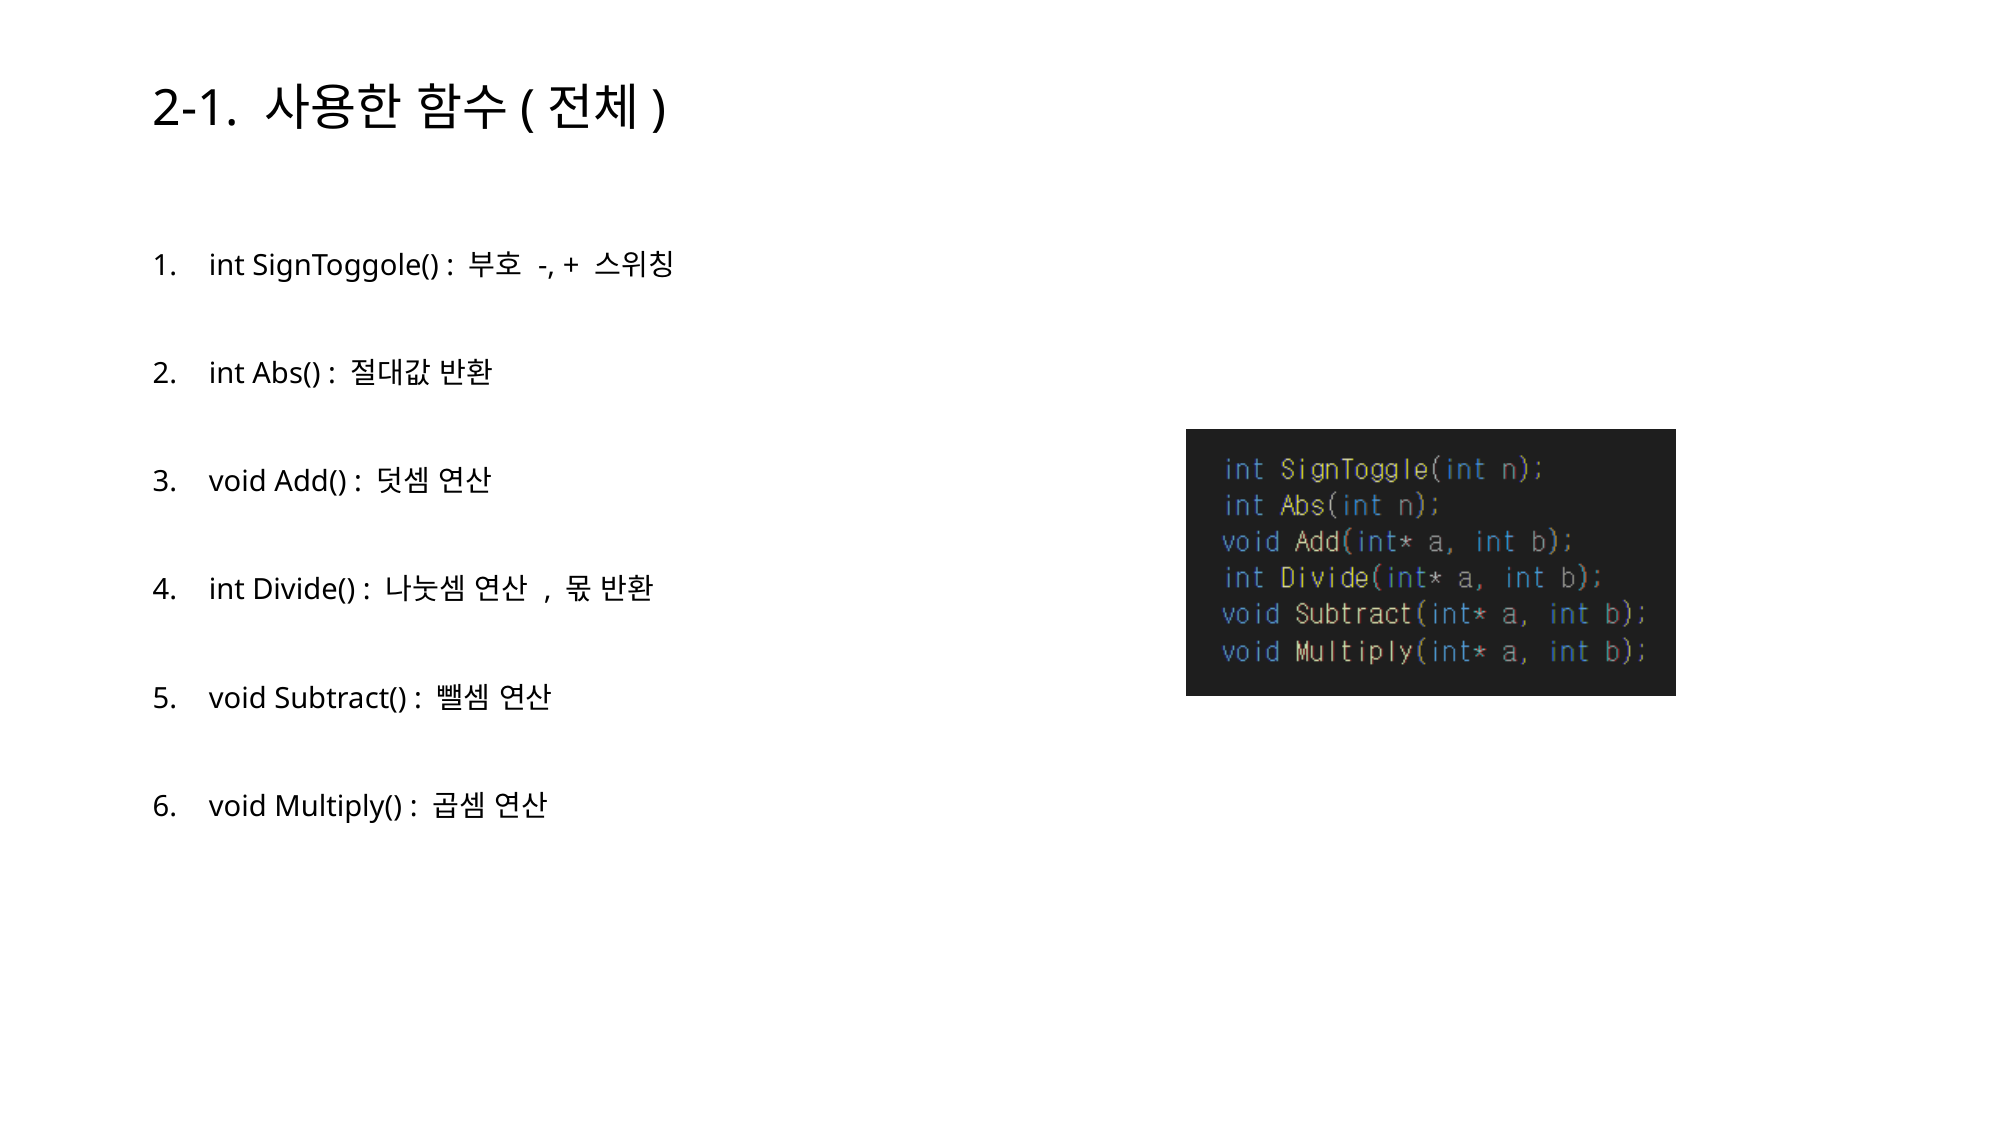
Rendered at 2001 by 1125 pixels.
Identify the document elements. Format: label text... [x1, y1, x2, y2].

title 2-1. 사용한 함수(전체) [137, 75, 886, 155]
list int SignToggole() : 부호 -, + 스위칭 int Abs() : 절대값 반환 void Add() : 덧셈 연산 int Divide() : 나눗셈 연산 , 몫 반환 void Subtract() : 뺄셈 연산 void Multiply() : 곱셈 연산 [137, 186, 886, 1050]
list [1186, 429, 1676, 696]
